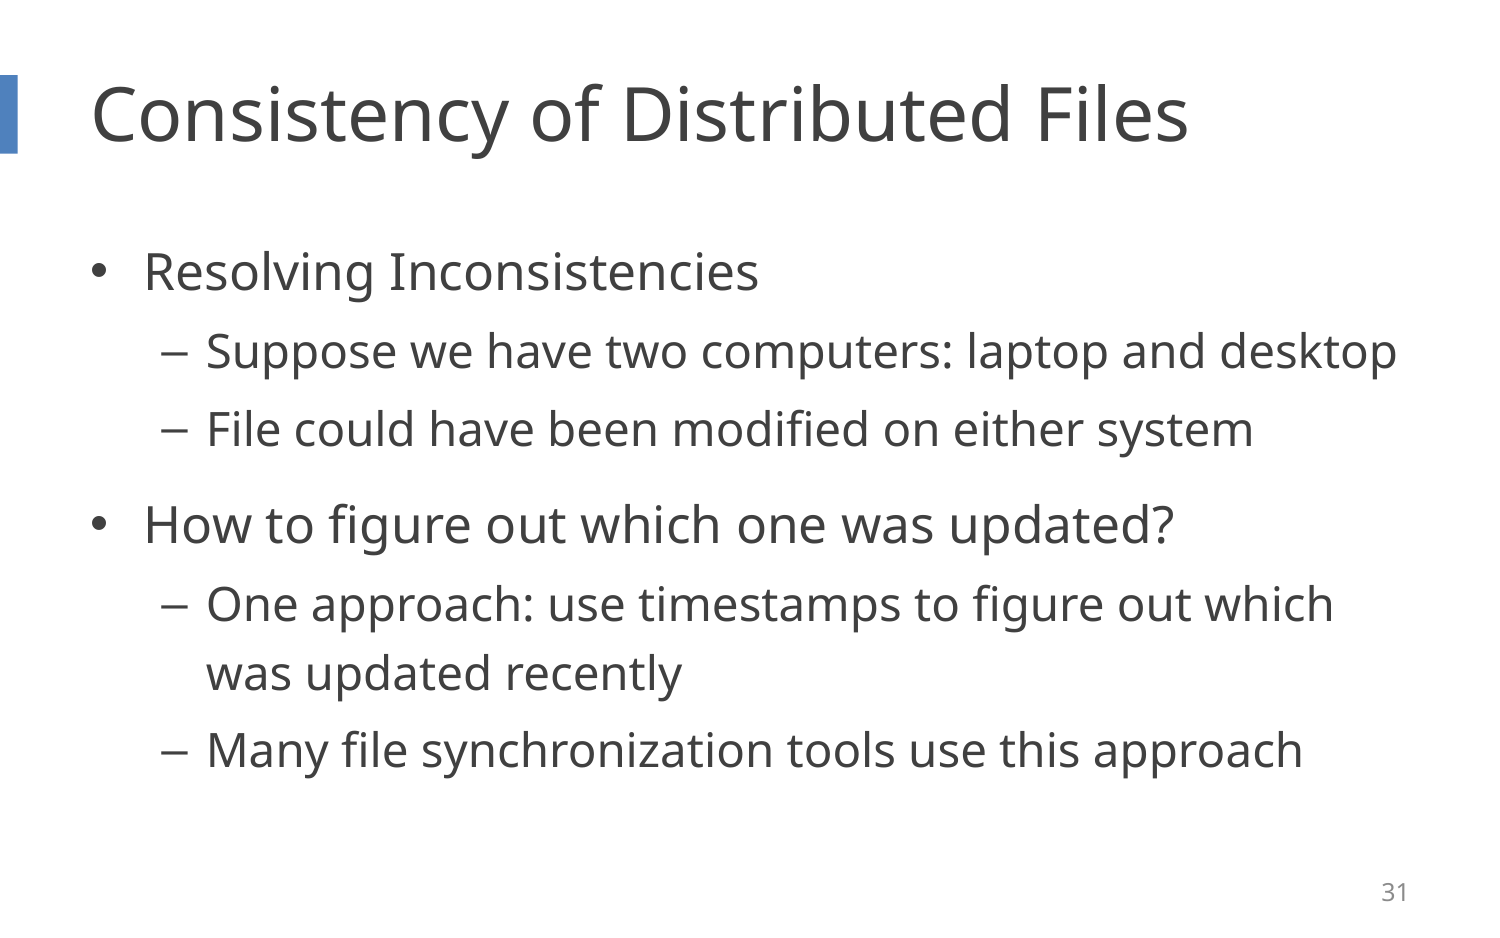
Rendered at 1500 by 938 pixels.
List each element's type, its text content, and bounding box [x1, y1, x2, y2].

slide_number 31 [1074, 868, 1425, 919]
title Consistency of Distributed Files [75, 37, 1425, 186]
list Resolving Inconsistencies Suppose we have two computers: laptop and desktop File could have been modified on either system How to figure out which one was updated? One approach: use timestamps to figure out which was updated recently Many file synchronization tools use this approach [75, 218, 1425, 838]
